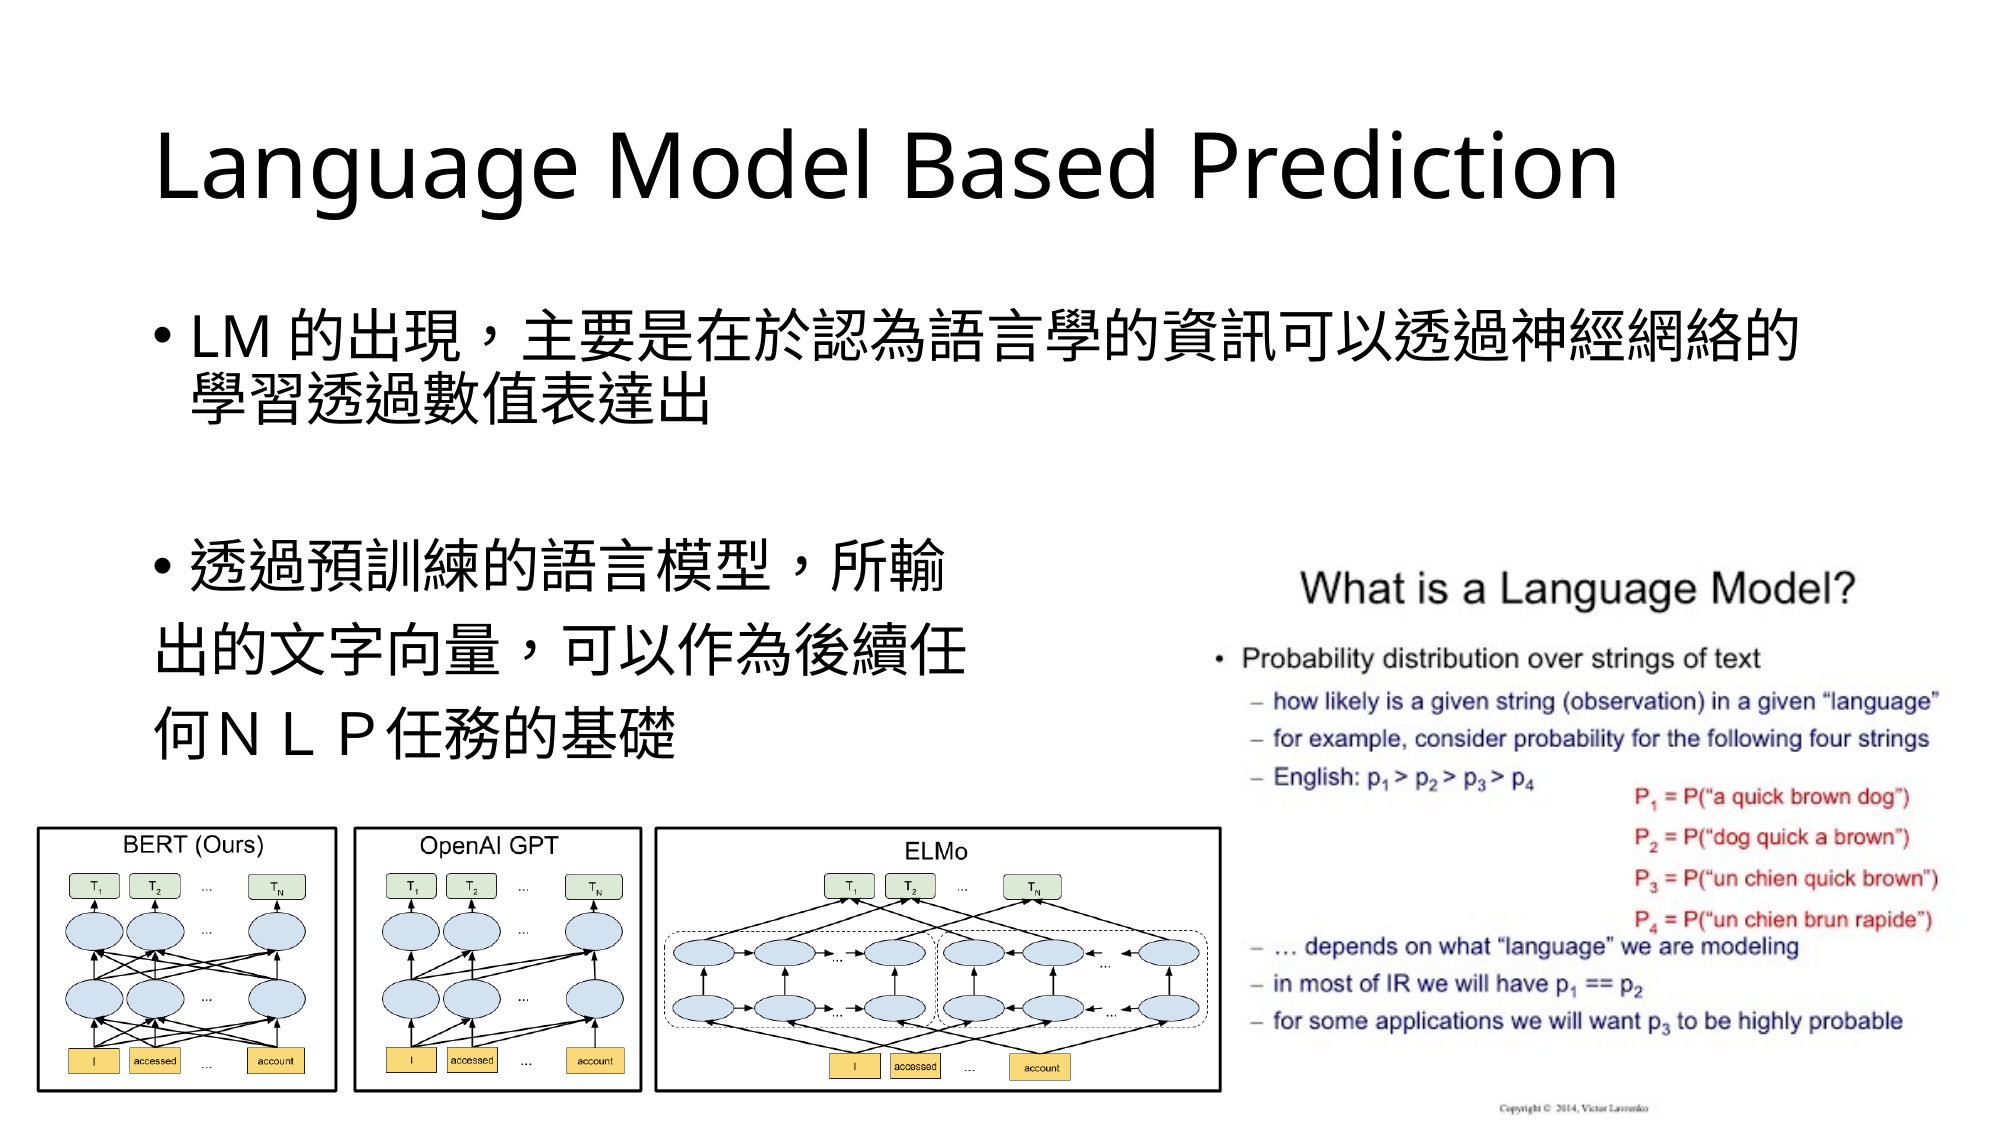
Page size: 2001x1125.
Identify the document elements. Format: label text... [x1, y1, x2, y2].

list LM的出現，主要是在於認為語言學的資訊可以透過神經網絡的學習透過數值表達出 透過預訓練的語言模型，所輸 出的文字向量，可以作為後續任 何ＮＬＰ任務的基礎 [137, 299, 1863, 822]
title Language Model Based Prediction [137, 59, 1863, 278]
picture [17, 510, 1983, 1115]
